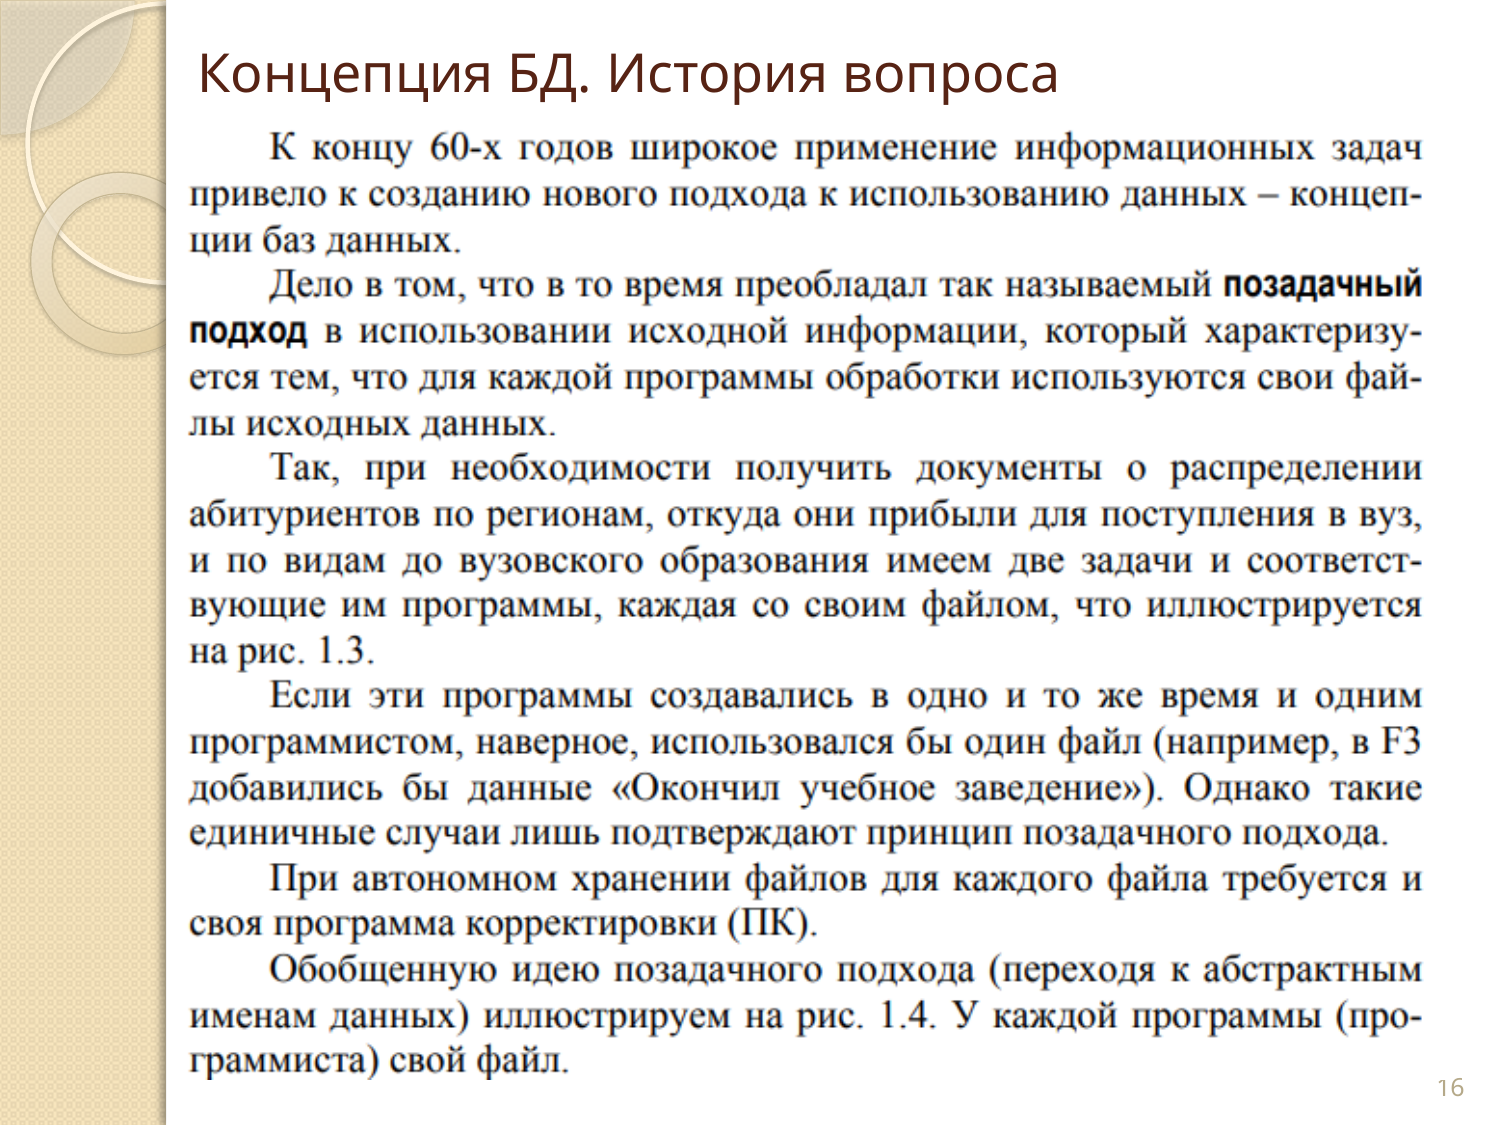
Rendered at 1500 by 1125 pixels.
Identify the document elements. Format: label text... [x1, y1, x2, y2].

slide_number 16 [1413, 1034, 1488, 1113]
title Концепция БД. История вопроса [183, 30, 1454, 112]
picture [182, 125, 1448, 1080]
